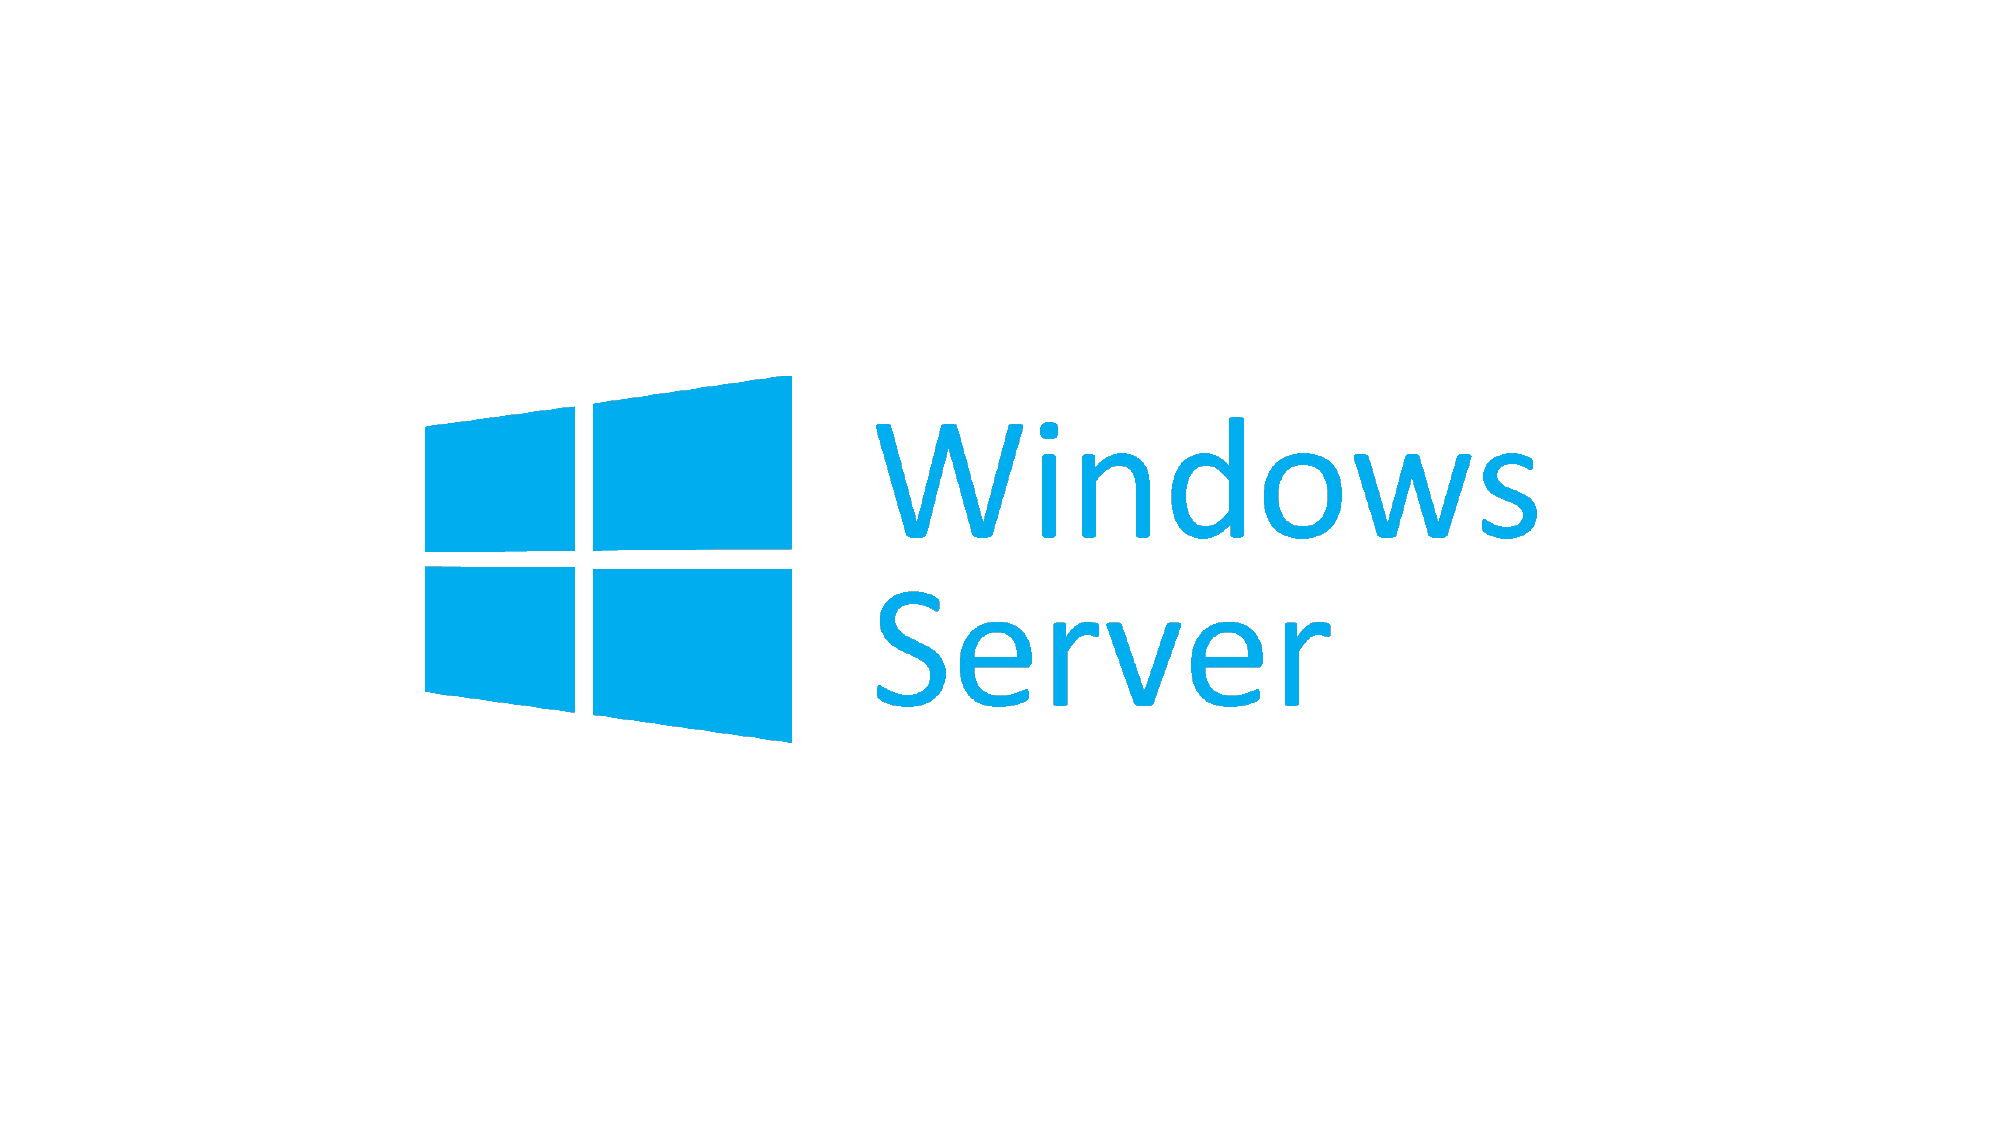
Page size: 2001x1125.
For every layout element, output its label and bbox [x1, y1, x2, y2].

list [305, 203, 1656, 917]
